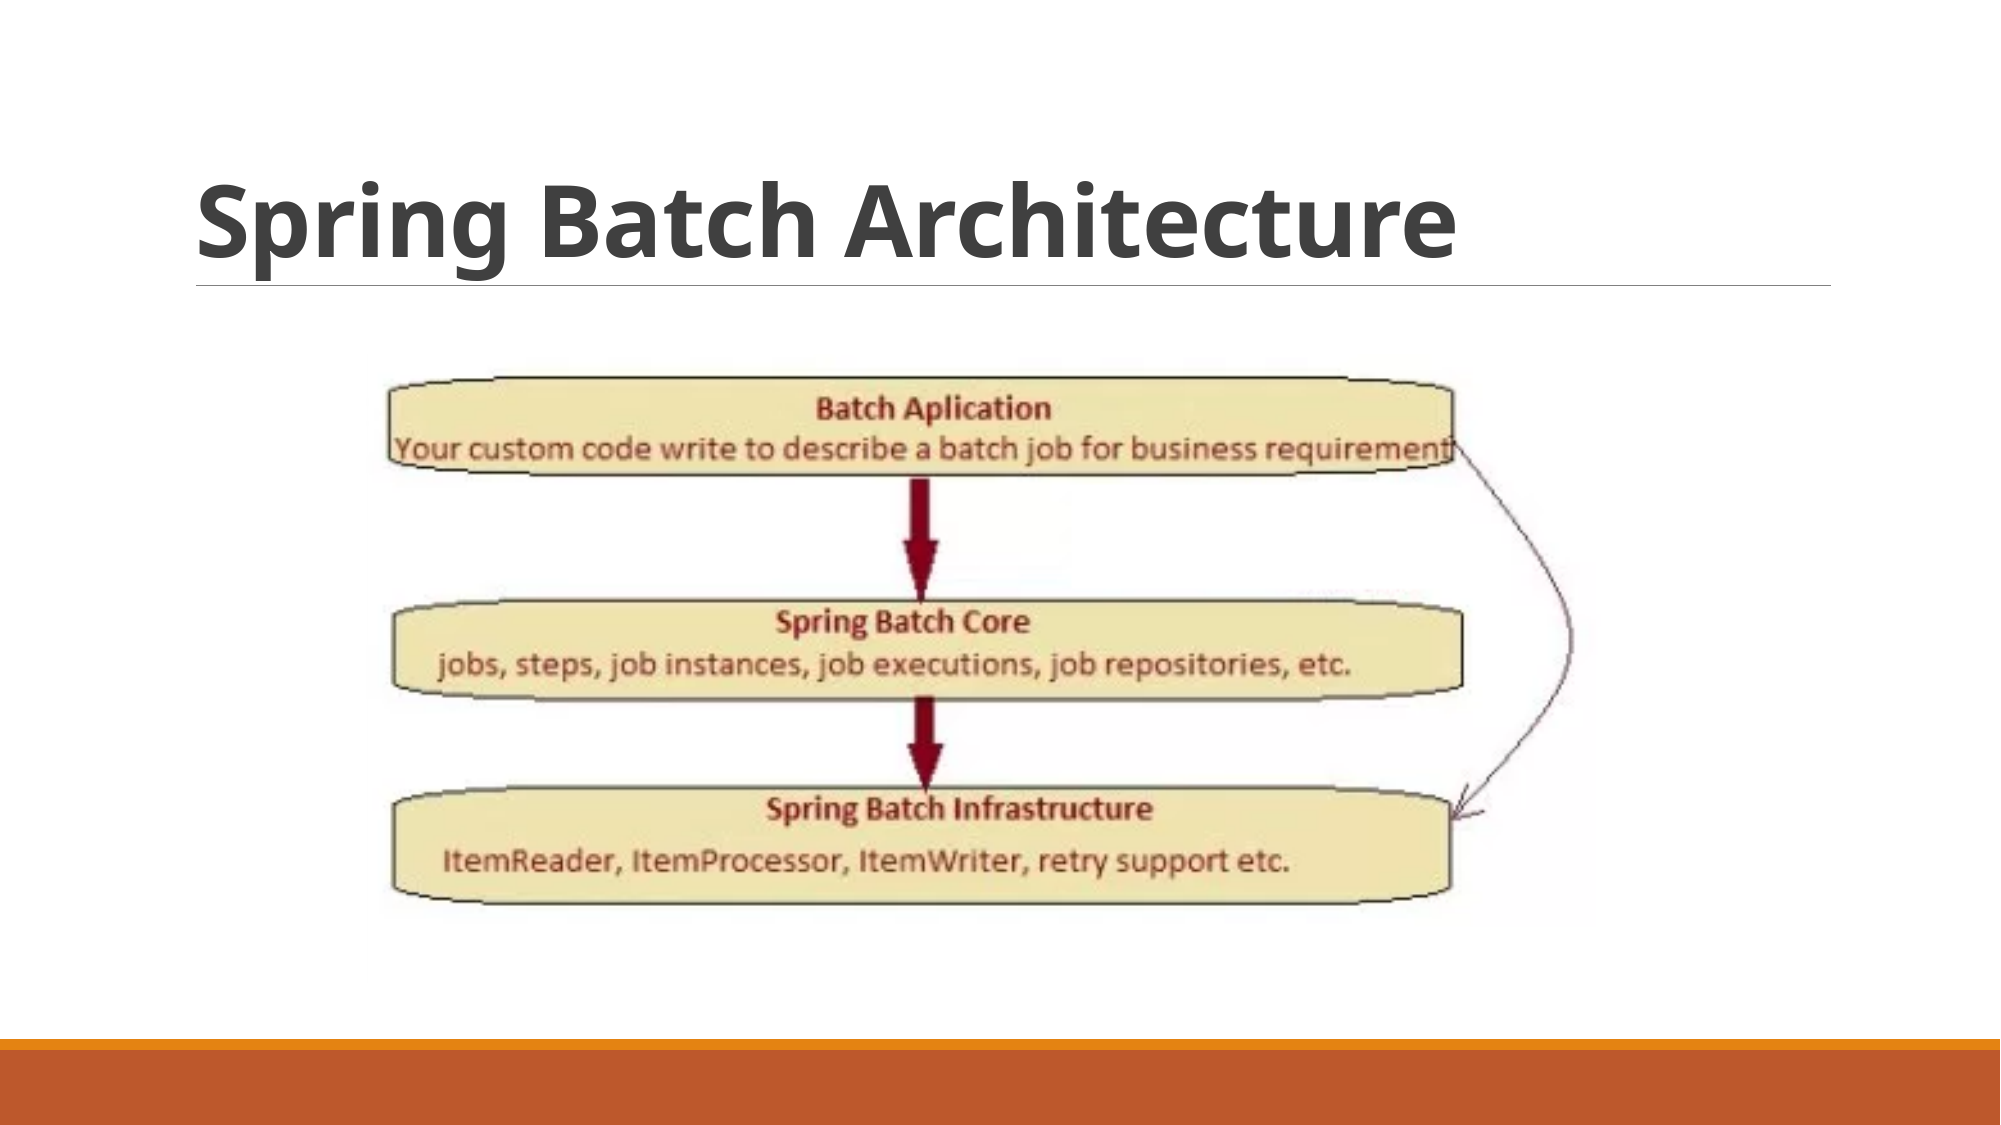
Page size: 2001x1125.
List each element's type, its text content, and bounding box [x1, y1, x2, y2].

picture [366, 354, 1644, 983]
title Spring Batch Architecture [180, 47, 1830, 285]
